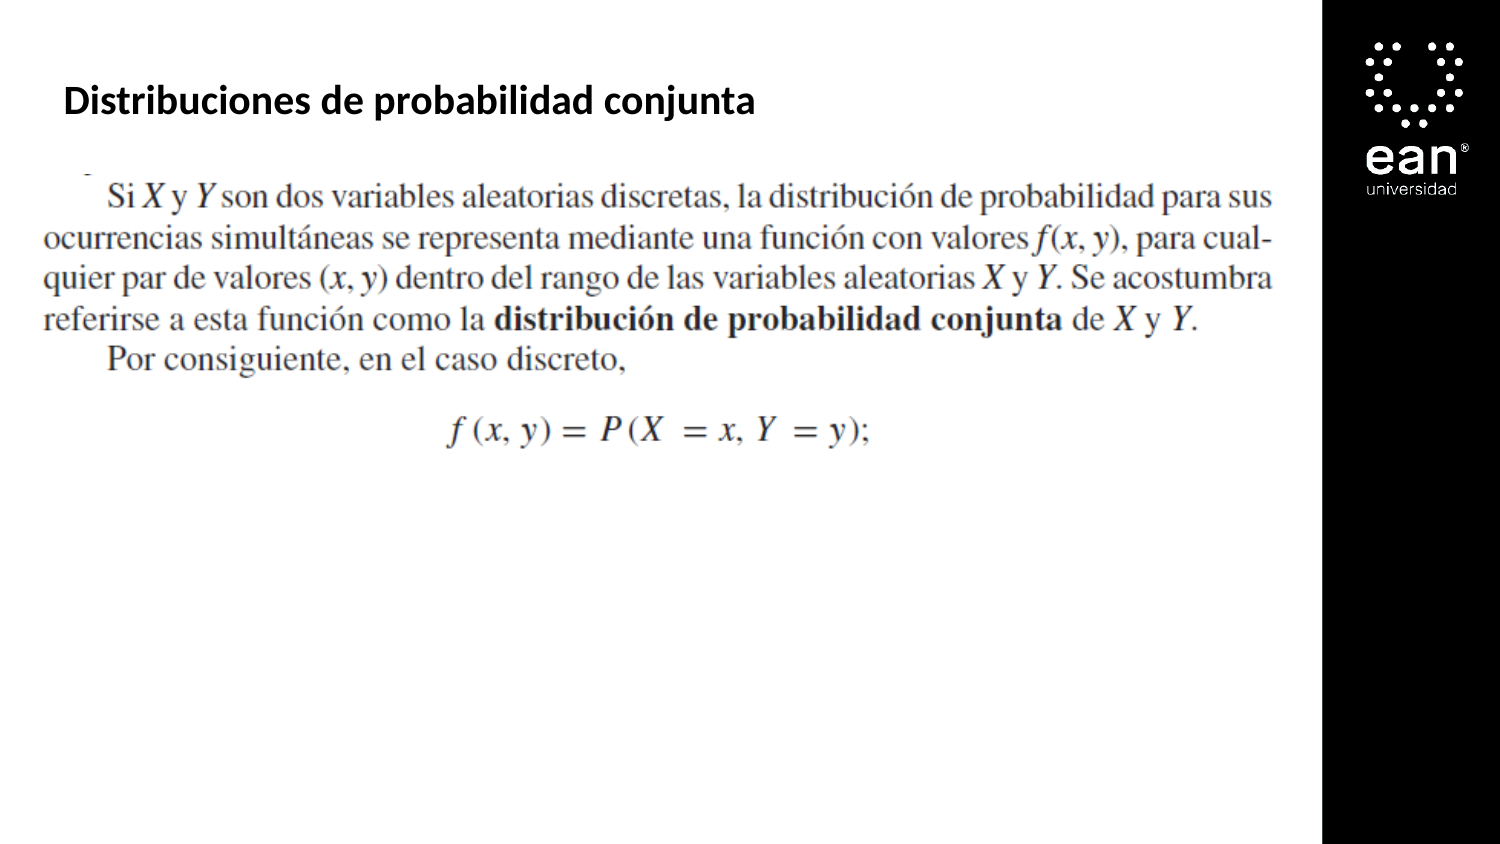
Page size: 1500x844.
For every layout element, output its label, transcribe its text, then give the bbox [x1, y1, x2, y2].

text_box Distribuciones de probabilidad conjunta [48, 65, 772, 130]
picture [0, 0, 1500, 844]
